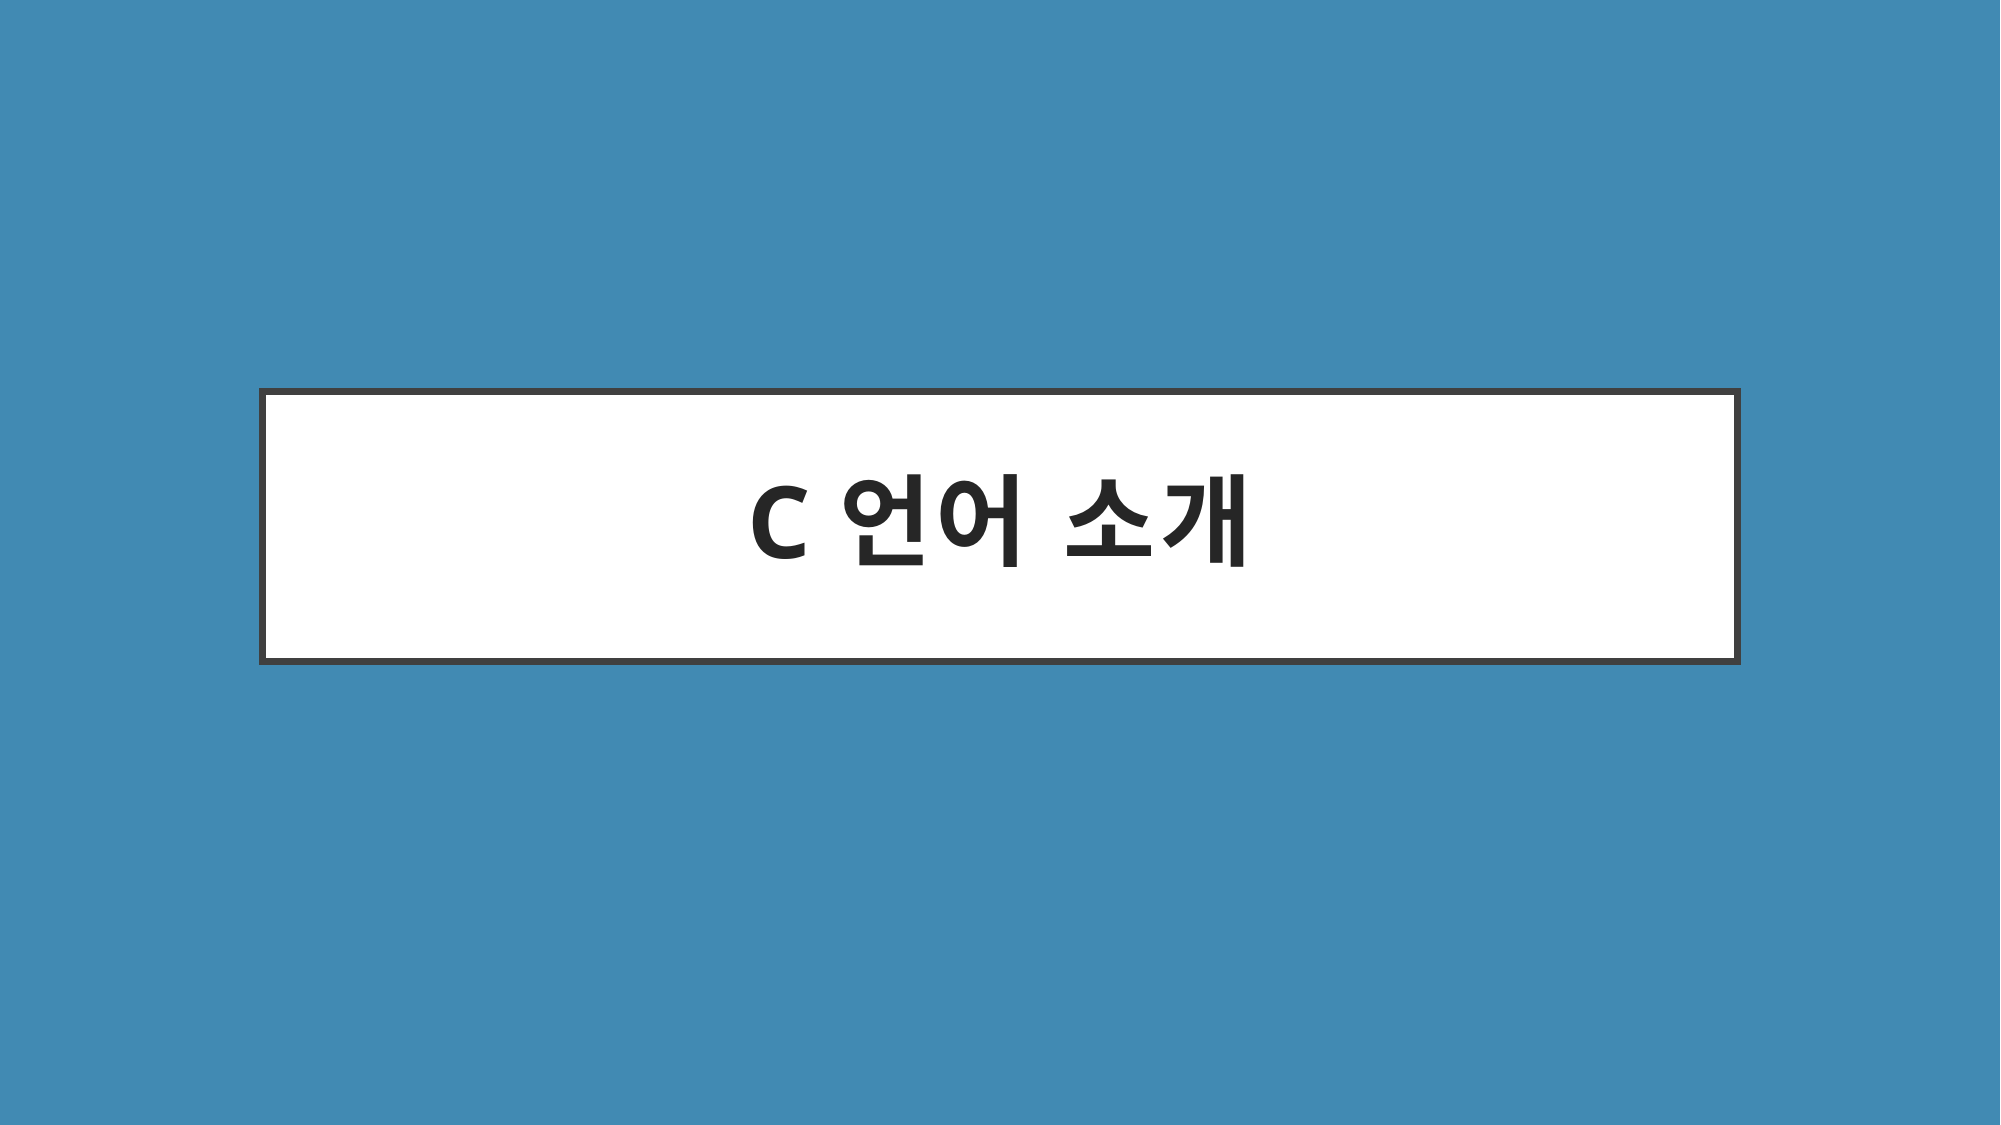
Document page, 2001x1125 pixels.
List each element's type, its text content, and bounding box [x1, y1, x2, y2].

title C언어 소개 [259, 388, 1741, 665]
